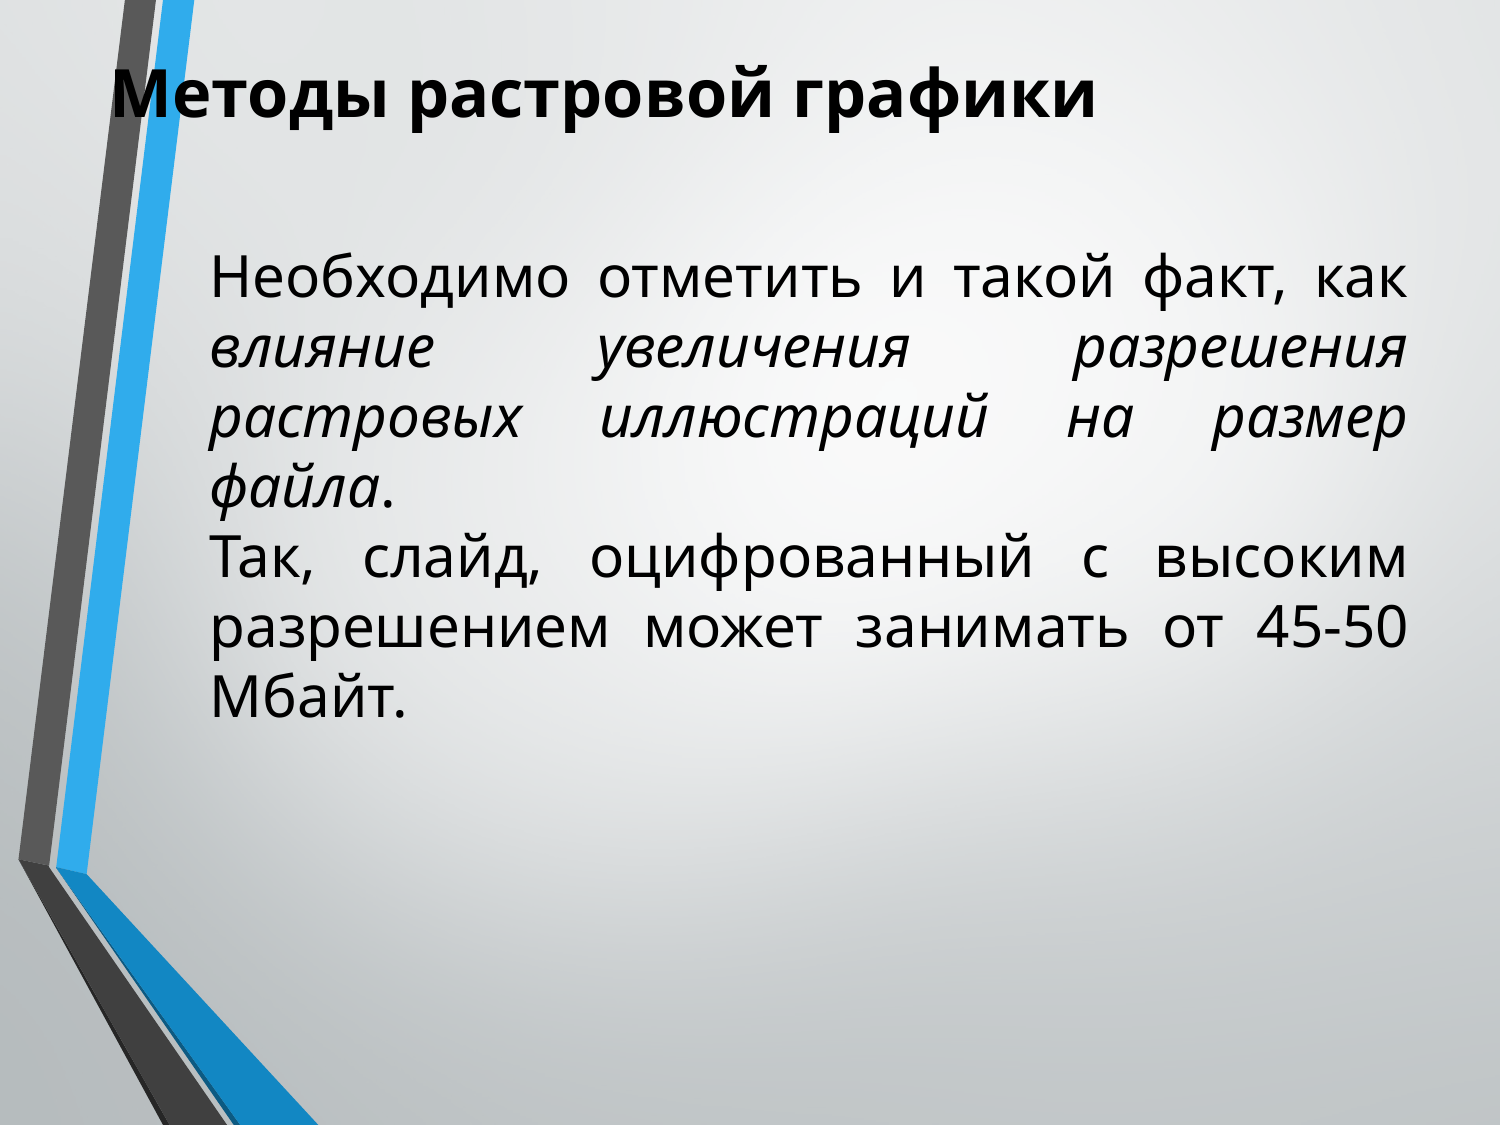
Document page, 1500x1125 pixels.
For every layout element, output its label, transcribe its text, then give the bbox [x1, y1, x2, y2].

text_box Необходимо отметить и такой факт, как влияние увеличения разрешения растровых иллюстраций на размер файла. Так, слайд, оцифрованный с высоким разрешением может занимать от 45-50 Мбайт. [194, 231, 1424, 737]
text_box Методы растровой графики [94, 43, 1114, 139]
